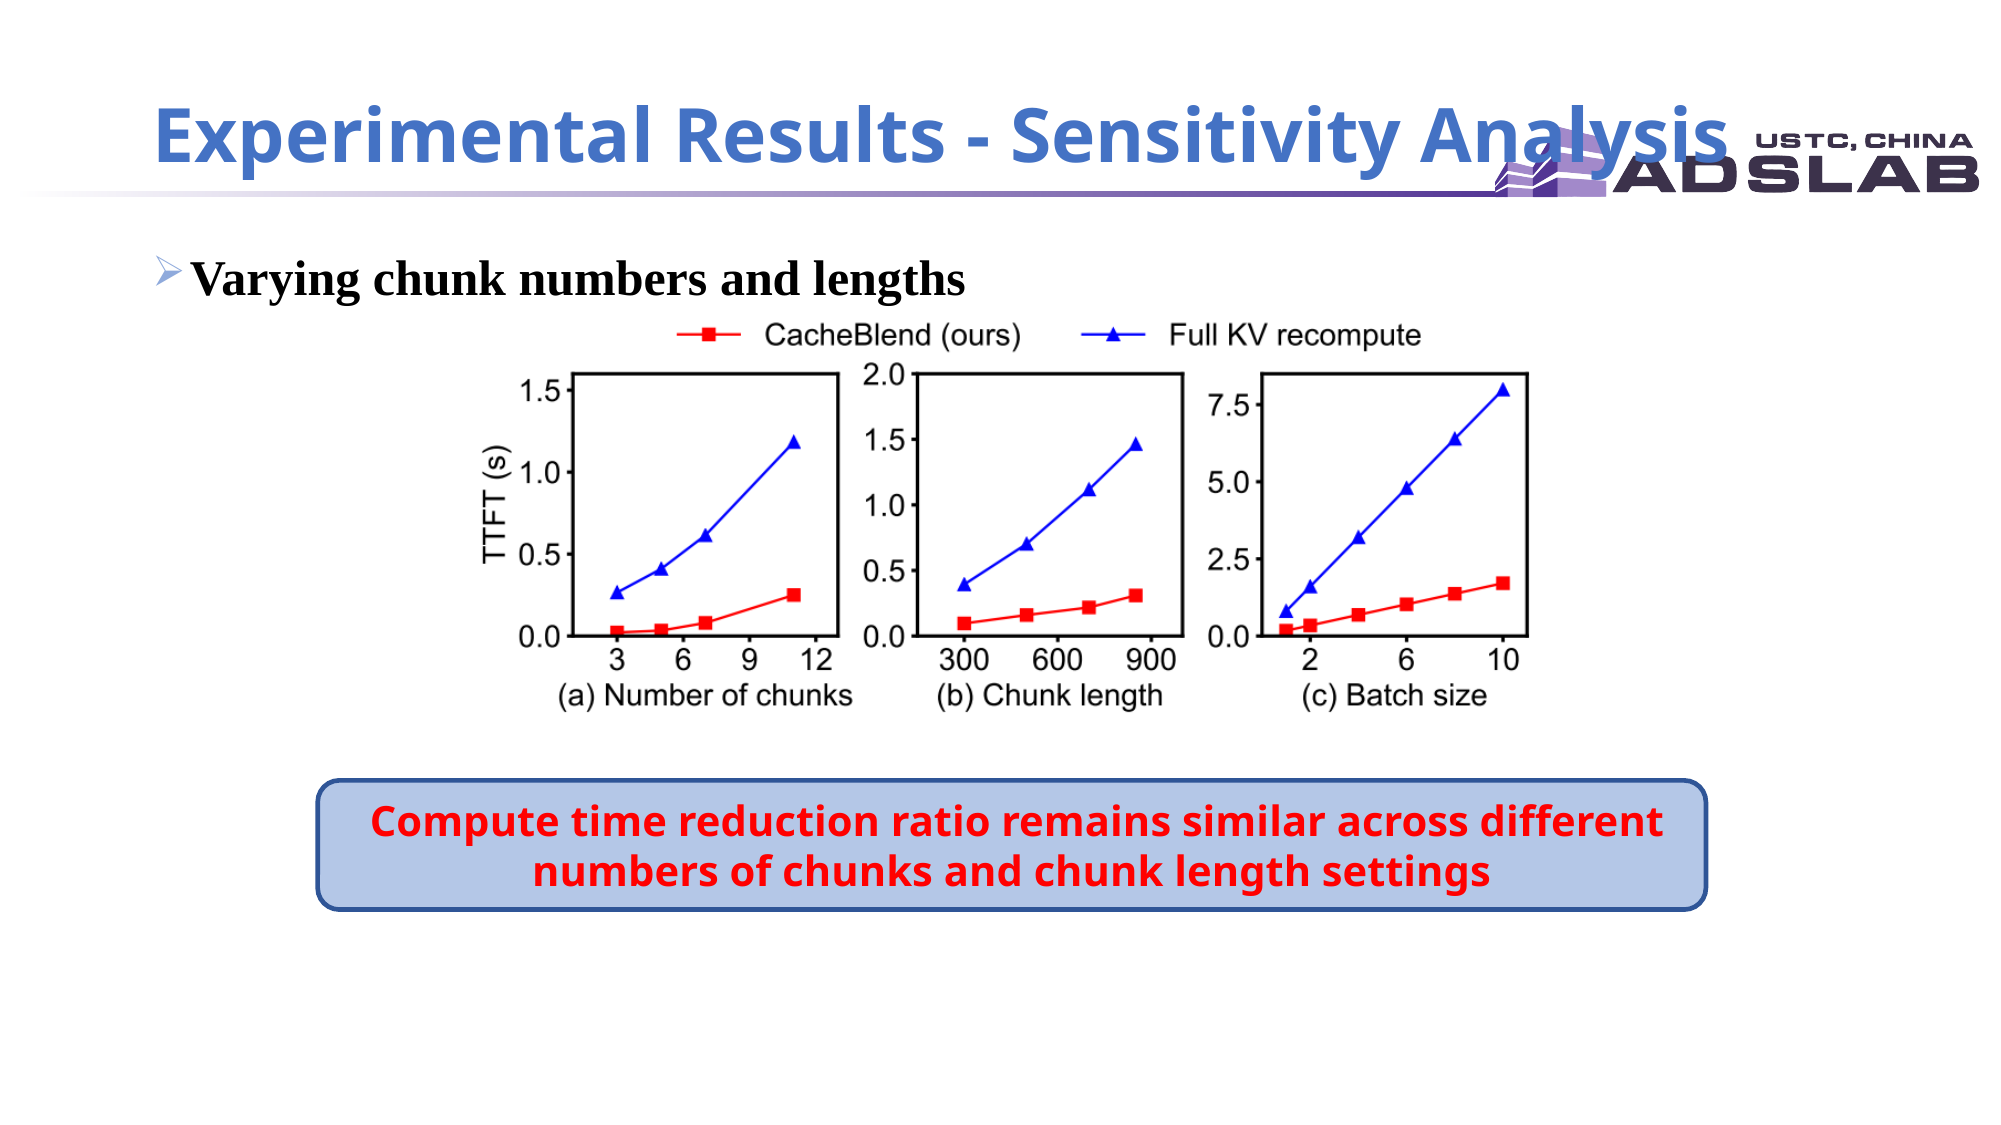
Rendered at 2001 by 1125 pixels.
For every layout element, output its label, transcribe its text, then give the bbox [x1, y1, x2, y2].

text_box Compute time reduction ratio remains similar across different numbers of chunks and chunk length settings [316, 779, 1707, 911]
picture [1488, 124, 1985, 198]
list Varying chunk numbers and lengths [137, 226, 1863, 1014]
title Experimental Results - Sensitivity Analysis [137, 59, 1863, 187]
picture [451, 317, 1549, 742]
